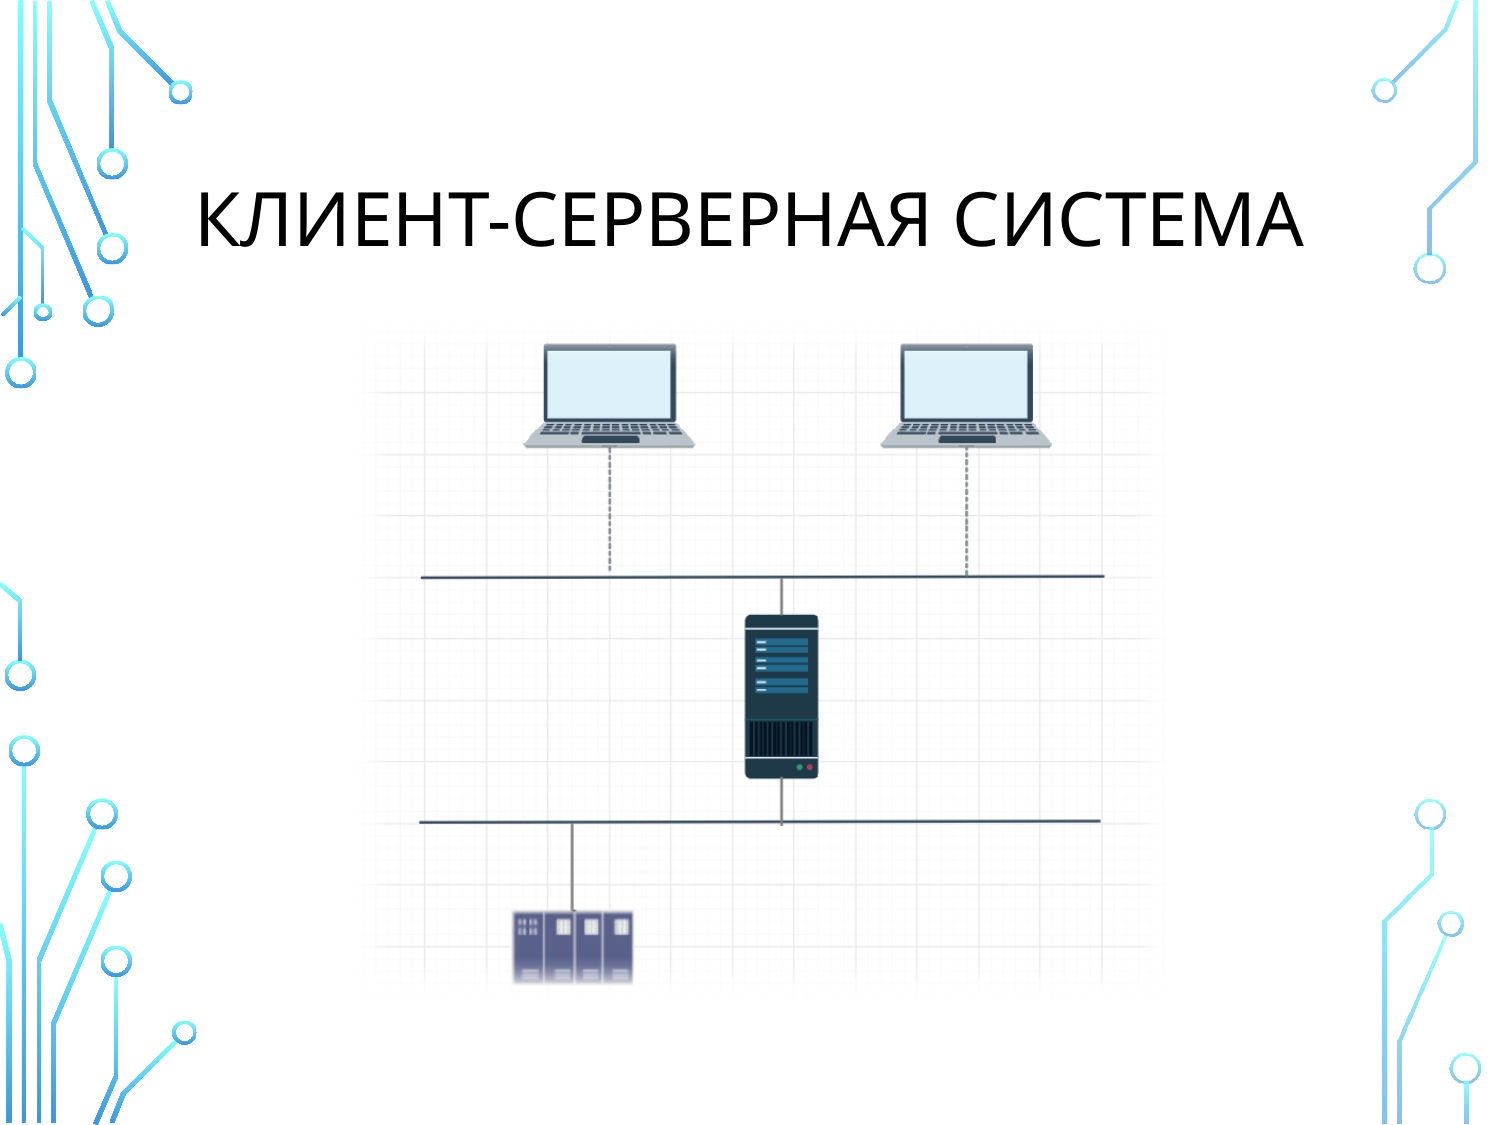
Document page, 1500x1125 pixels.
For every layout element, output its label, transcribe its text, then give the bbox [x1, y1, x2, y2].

text_box [324, 134, 1313, 357]
title Клиент-серверная система [140, 101, 1360, 344]
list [351, 319, 1173, 1004]
